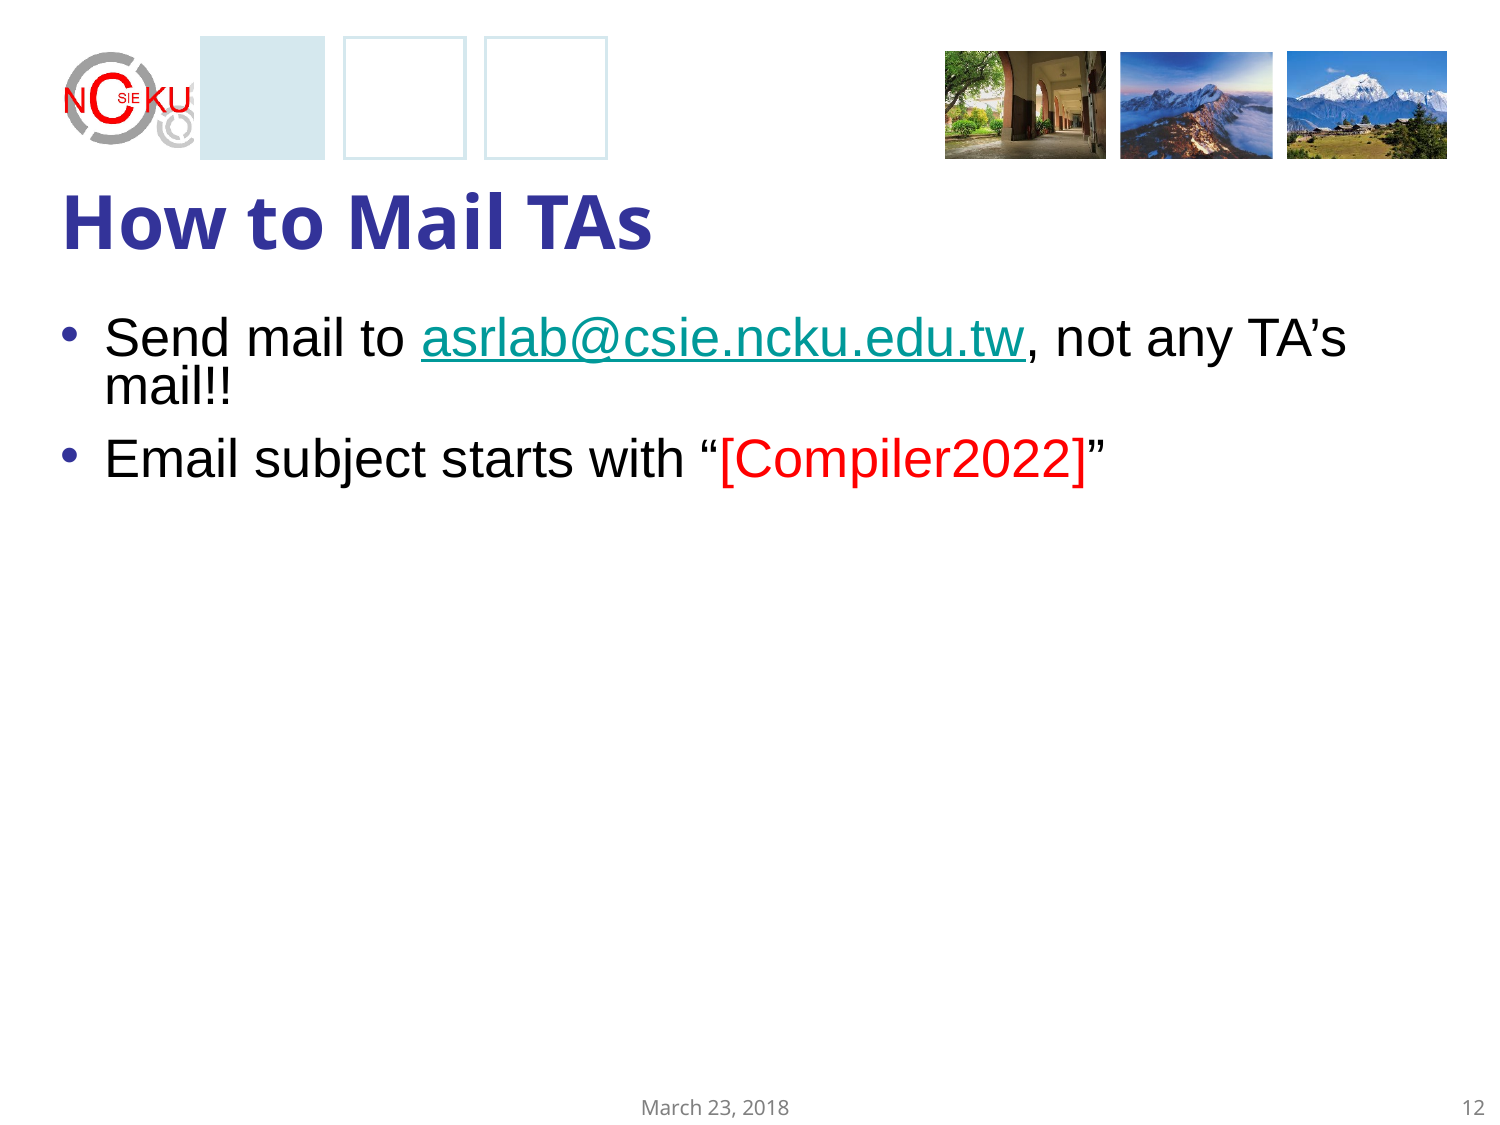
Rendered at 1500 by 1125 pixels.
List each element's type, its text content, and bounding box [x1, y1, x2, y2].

picture [1120, 52, 1273, 159]
slide_number ‹#› [1423, 1087, 1500, 1125]
list Send mail to asrlab@csie.ncku.edu.tw, not any TA’s mail!! Email subject starts with “[Compiler2022]” [60, 317, 1421, 1076]
picture [59, 37, 194, 161]
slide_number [625, 1087, 875, 1125]
picture [945, 51, 1106, 159]
picture [1287, 51, 1447, 159]
title How to Mail TAs [60, 160, 1421, 290]
